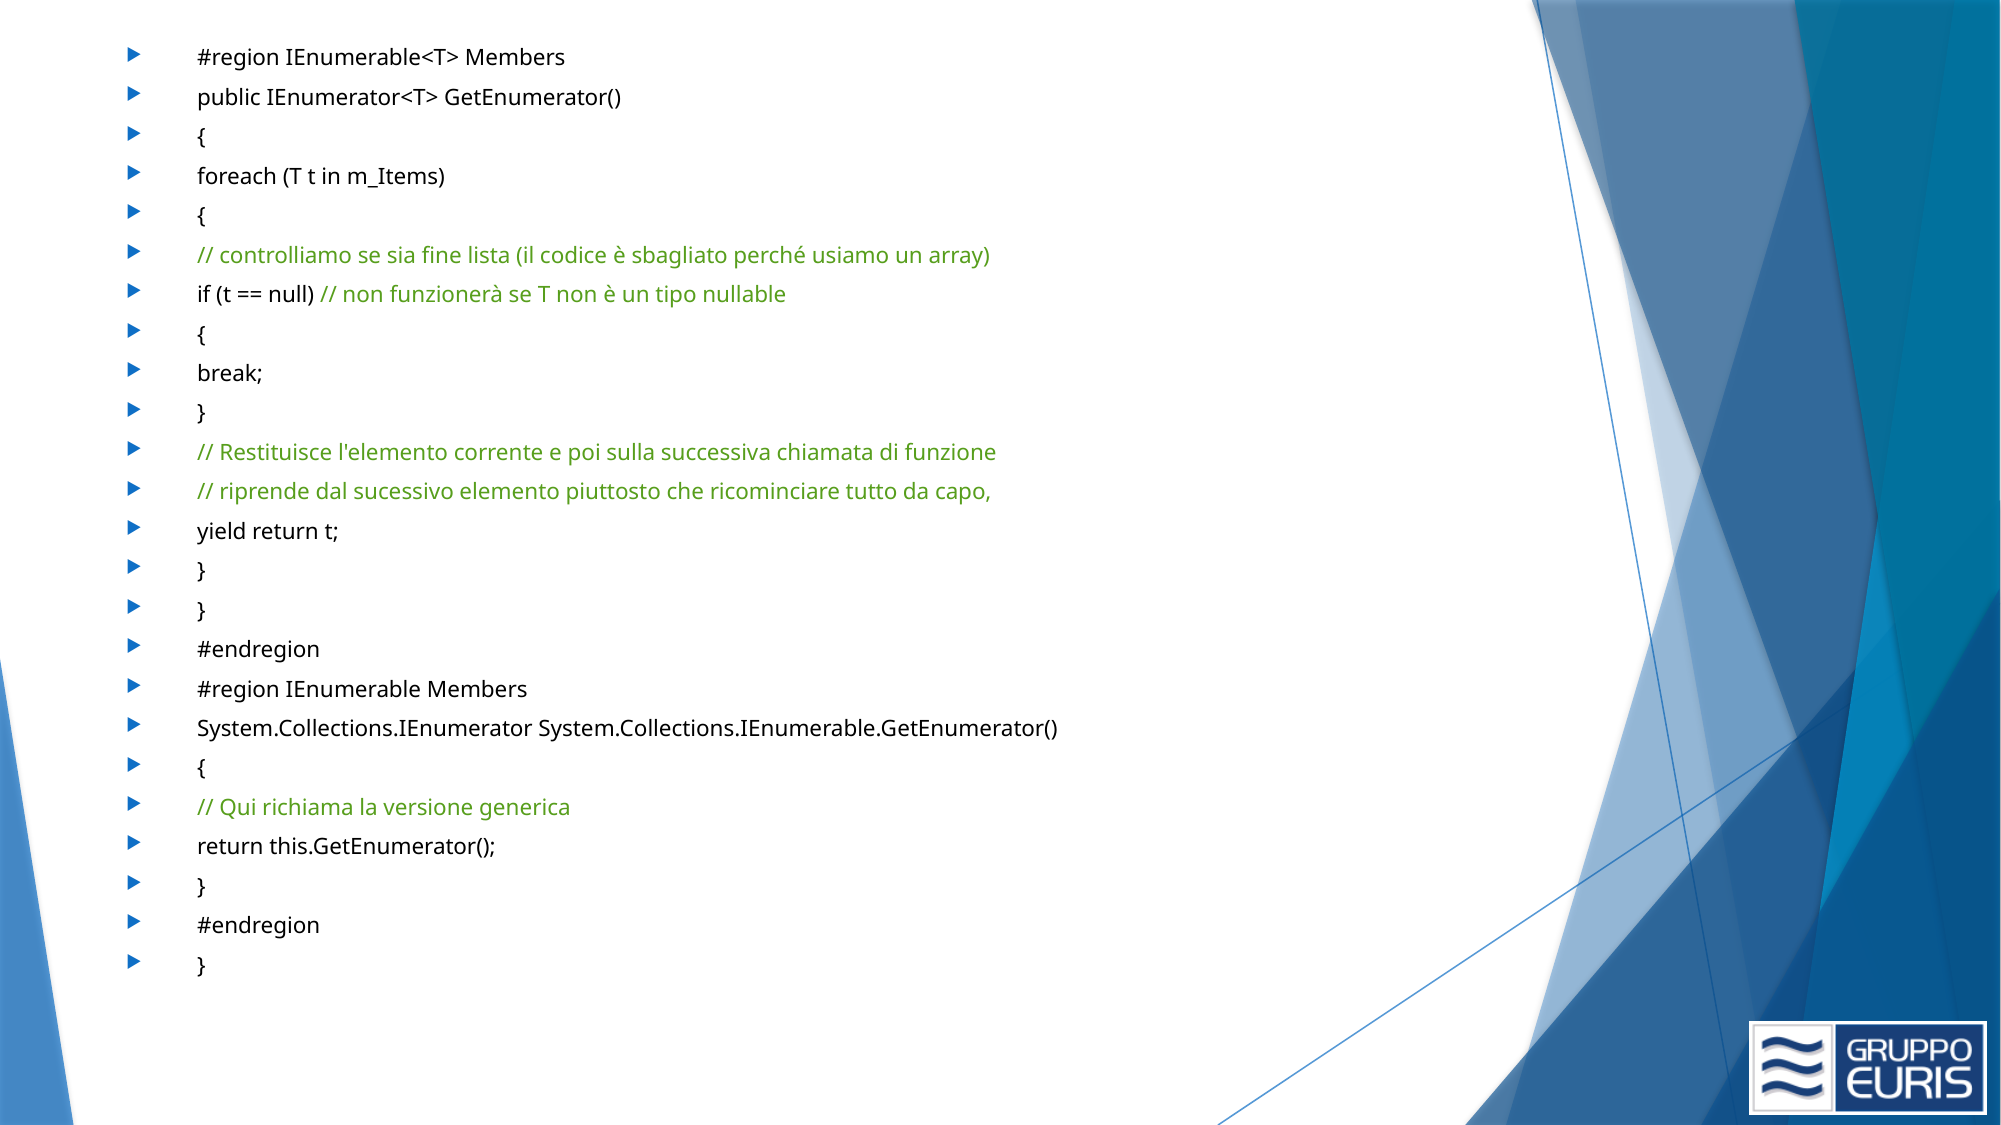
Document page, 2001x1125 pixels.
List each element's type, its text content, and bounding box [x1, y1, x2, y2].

list #region IEnumerable<T> Members public IEnumerator<T> GetEnumerator() { foreach (T t in m_Items) { // controlliamo se sia fine lista (il codice è sbagliato perché usiamo un array) if (t == null) // non funzionerà se T non è un tipo nullable { break; } // Restituisce l'elemento corrente e poi sulla successiva chiamata di funzione // riprende dal sucessivo elemento piuttosto che ricominciare tutto da capo, yield return t; } } #endregion #region IEnumerable Members System.Collections.IEnumerator System.Collections.IEnumerable.GetEnumerator() { // Qui richiama la versione generica return this.GetEnumerator(); } #endregion } [111, 35, 1522, 991]
picture [1748, 1020, 1988, 1115]
